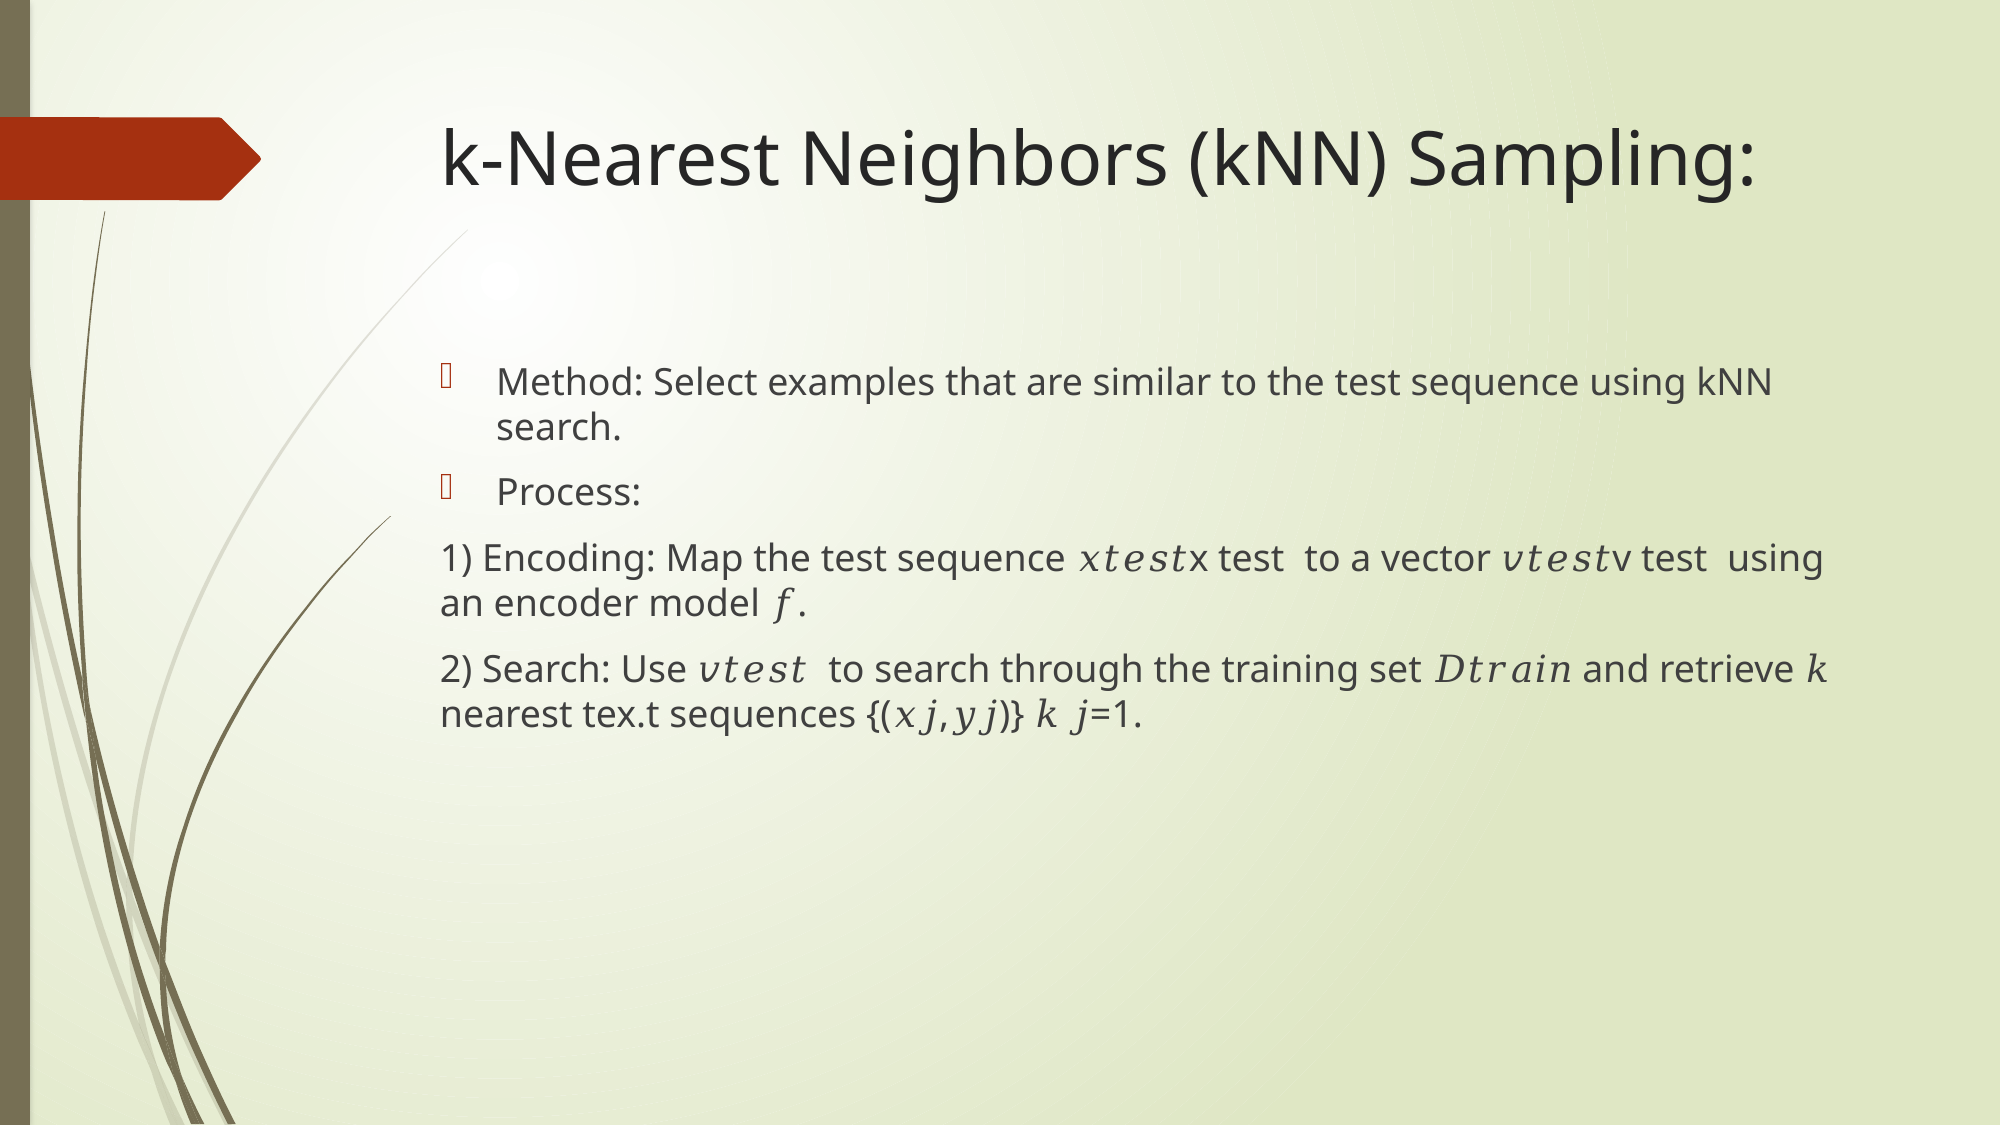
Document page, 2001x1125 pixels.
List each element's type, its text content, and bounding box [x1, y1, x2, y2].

title k-Nearest Neighbors (kNN) Sampling: [425, 102, 1888, 313]
list Method: Select examples that are similar to the test sequence using kNN search. Process: 1) Encoding: Map the test sequence 𝑥𝑡𝑒𝑠𝑡x test​ to a vector 𝑣𝑡𝑒𝑠𝑡v test​ using an encoder model 𝑓. 2) Search: Use 𝑣𝑡𝑒𝑠𝑡​ to search through the training set 𝐷𝑡𝑟𝑎𝑖𝑛 and retrieve 𝑘 nearest tex.t sequences {(𝑥𝑗,𝑦𝑗)} 𝑘 𝑗=1. [424, 350, 1888, 970]
